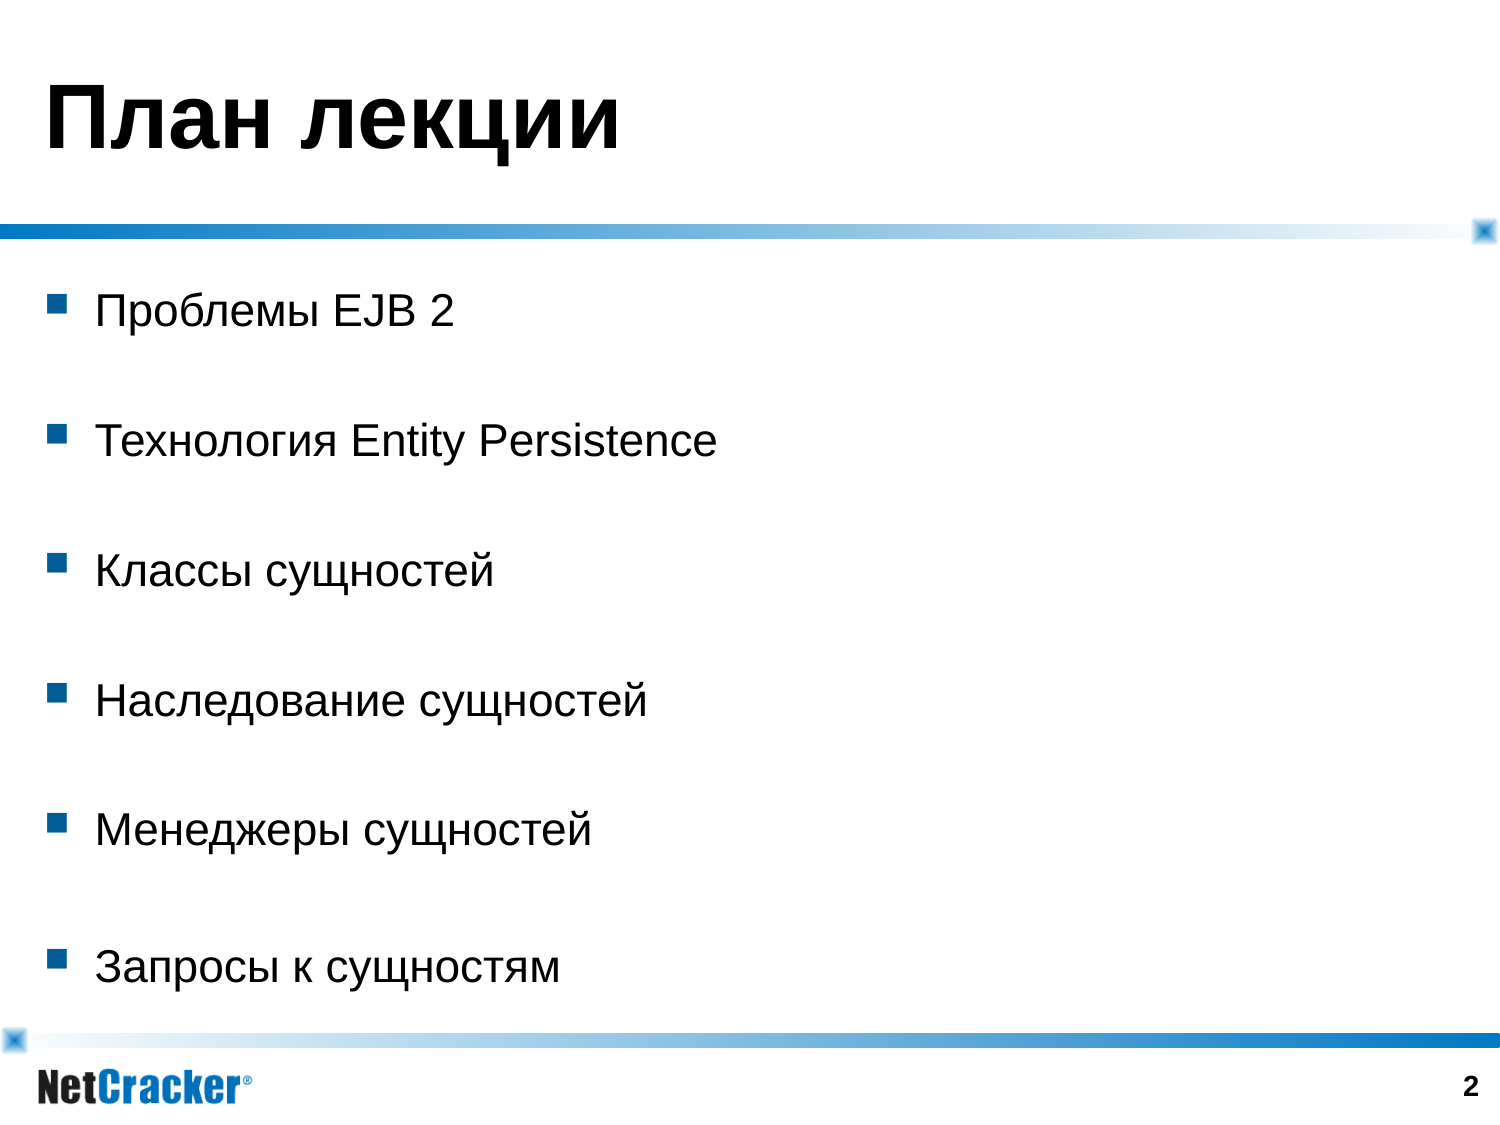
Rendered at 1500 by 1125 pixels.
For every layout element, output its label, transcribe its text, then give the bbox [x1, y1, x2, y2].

slide_number 1 [1143, 1034, 1495, 1111]
list Проблемы EJB 2 Технология Entity Persistence Классы сущностей Наследование сущностей Менеджеры сущностей Запросы к сущностям [29, 268, 1470, 1004]
title План лекции [29, 0, 1470, 225]
picture [34, 1063, 256, 1118]
